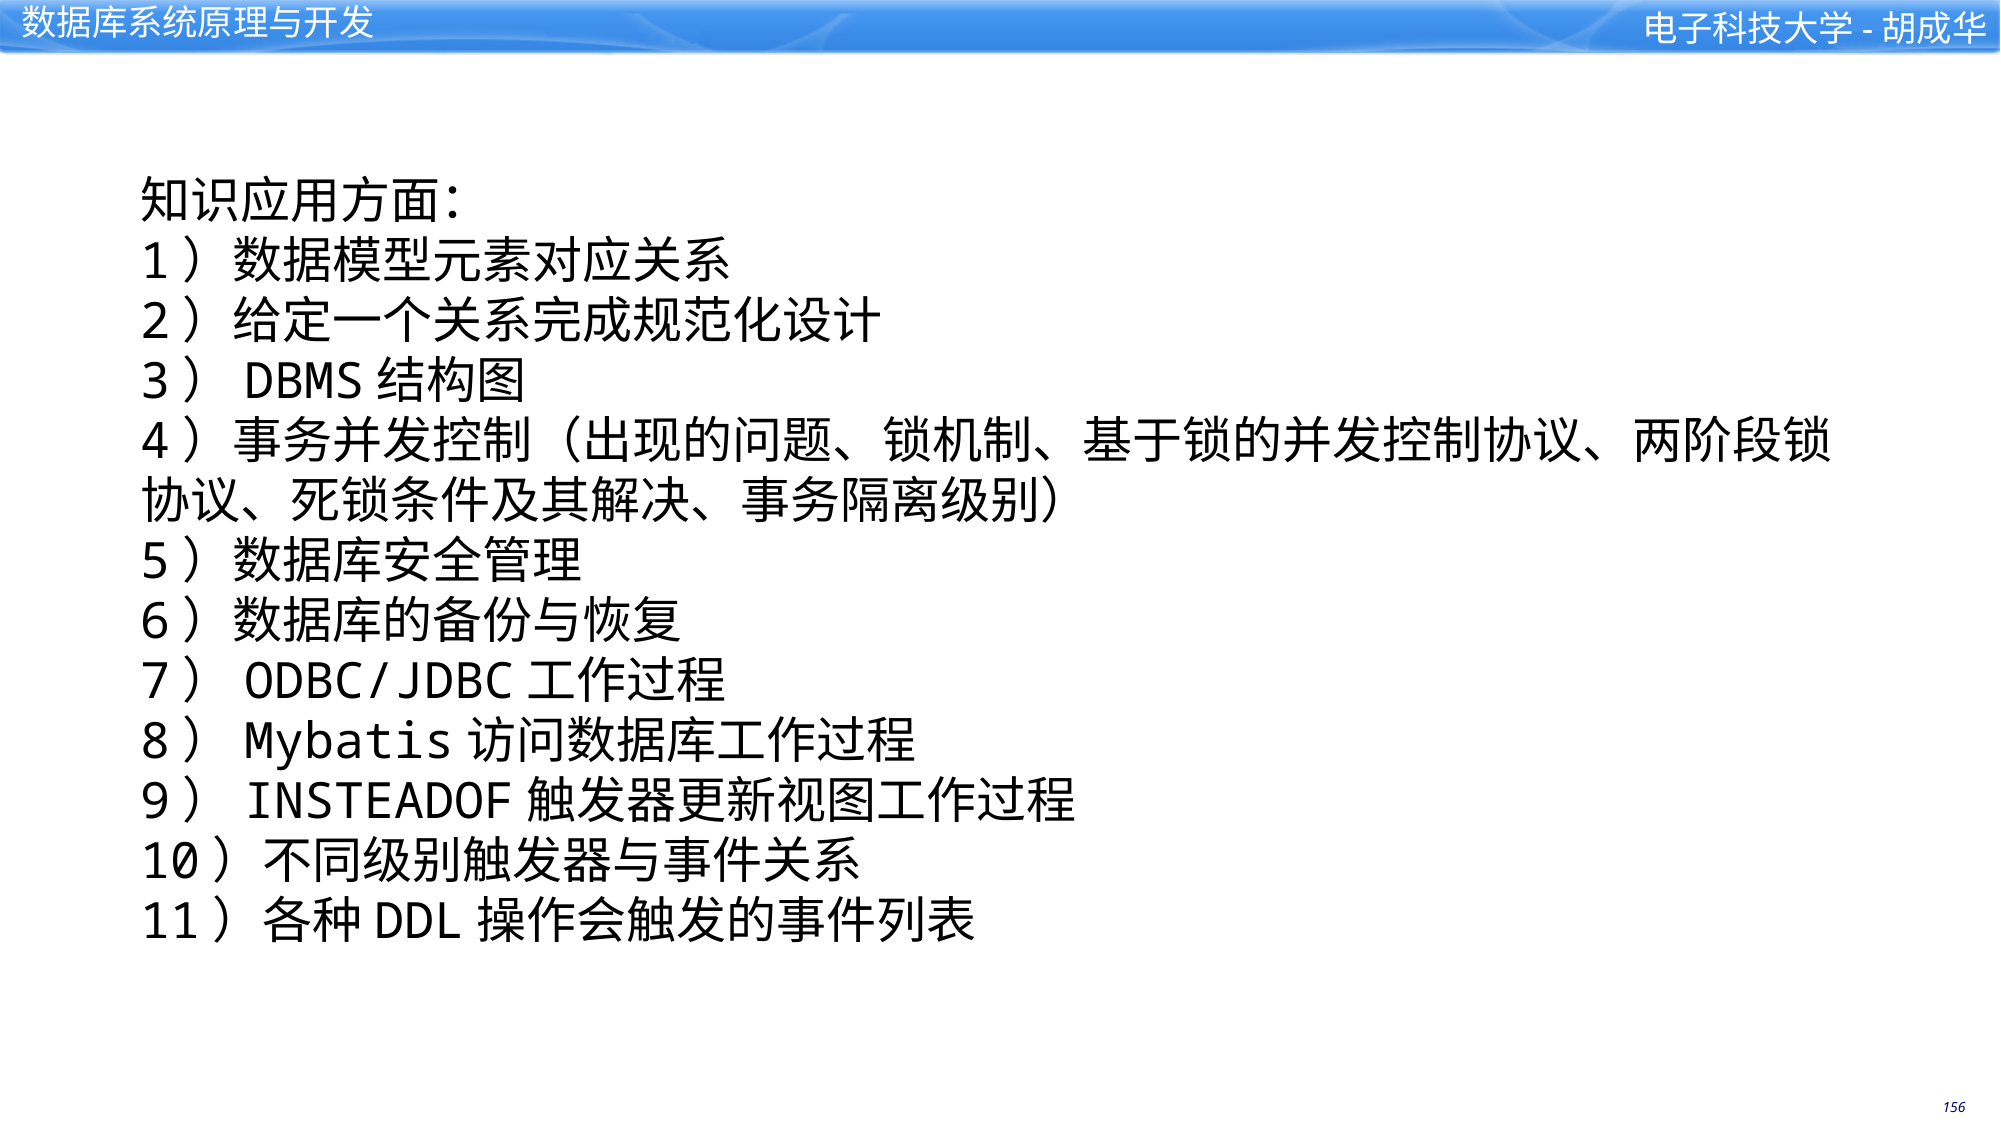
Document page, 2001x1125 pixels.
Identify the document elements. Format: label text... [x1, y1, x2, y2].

text_box 知识应用方面： 1）数据模型元素对应关系 2）给定一个关系完成规范化设计 3）DBMS结构图 4）事务并发控制（出现的问题、锁机制、基于锁的并发控制协议、两阶段锁协议、死锁条件及其解决、事务隔离级别） 5）数据库安全管理 6）数据库的备份与恢复 7）ODBC/JDBC工作过程 8）Mybatis访问数据库工作过程 9）INSTEADOF触发器更新视图工作过程 10）不同级别触发器与事件关系 11）各种DDL操作会触发的事件列表 [125, 160, 1851, 956]
picture [0, 0, 2000, 55]
